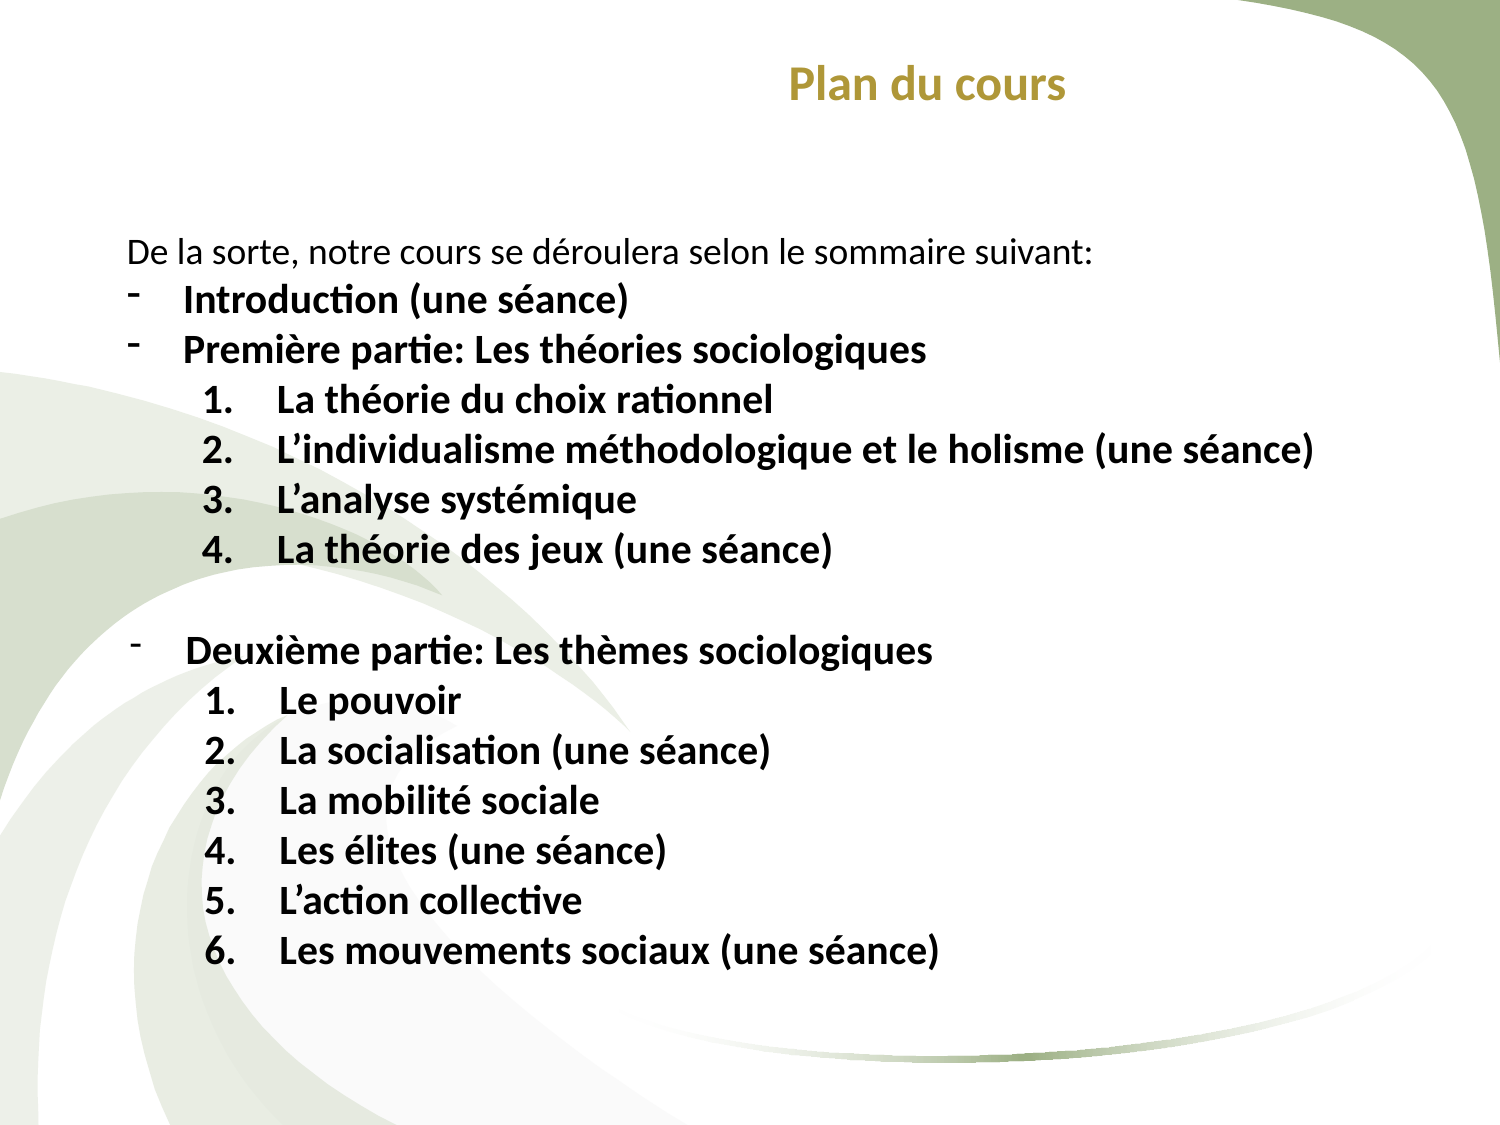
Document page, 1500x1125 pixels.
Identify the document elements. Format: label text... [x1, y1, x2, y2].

subtitle Plan du cours [773, 42, 1388, 119]
text_box De la sorte, notre cours se déroulera selon le sommaire suivant: Introduction (une séance) Première partie: Les théories sociologiques La théorie du choix rationnel L’individualisme méthodologique et le holisme (une séance) L’analyse systémique La théorie des jeux (une séance) Deuxième partie: Les thèmes sociologiques Le pouvoir La socialisation (une séance) La mobilité sociale Les élites (une séance) L’action collective Les mouvements sociaux (une séance) [112, 219, 1444, 1125]
